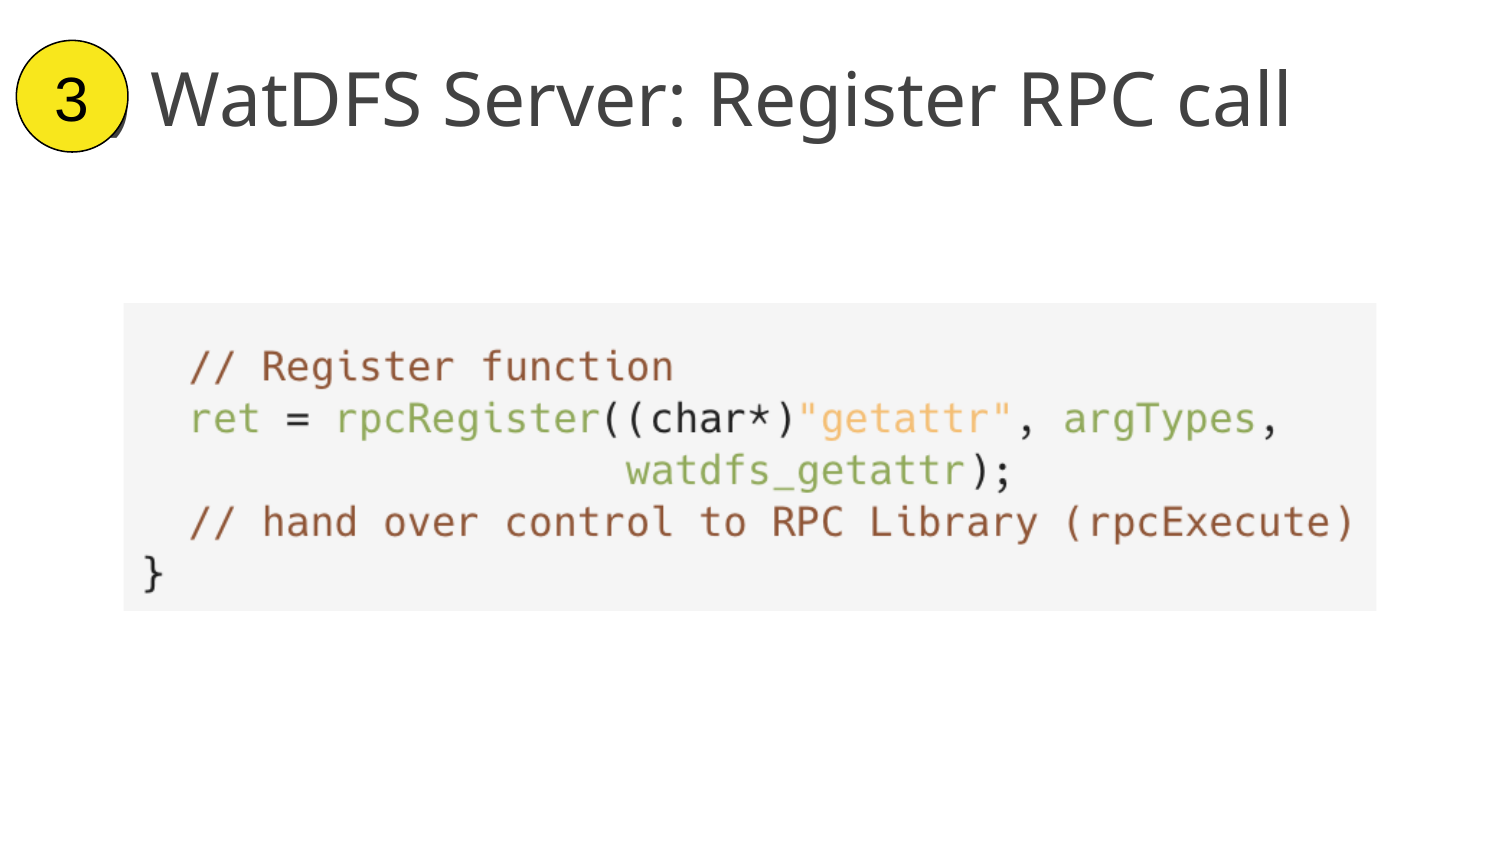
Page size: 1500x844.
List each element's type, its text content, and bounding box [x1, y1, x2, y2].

title 3) WatDFS Server: Register RPC call [51, 36, 1449, 157]
text_box 3 [16, 40, 128, 153]
picture [123, 303, 1377, 612]
